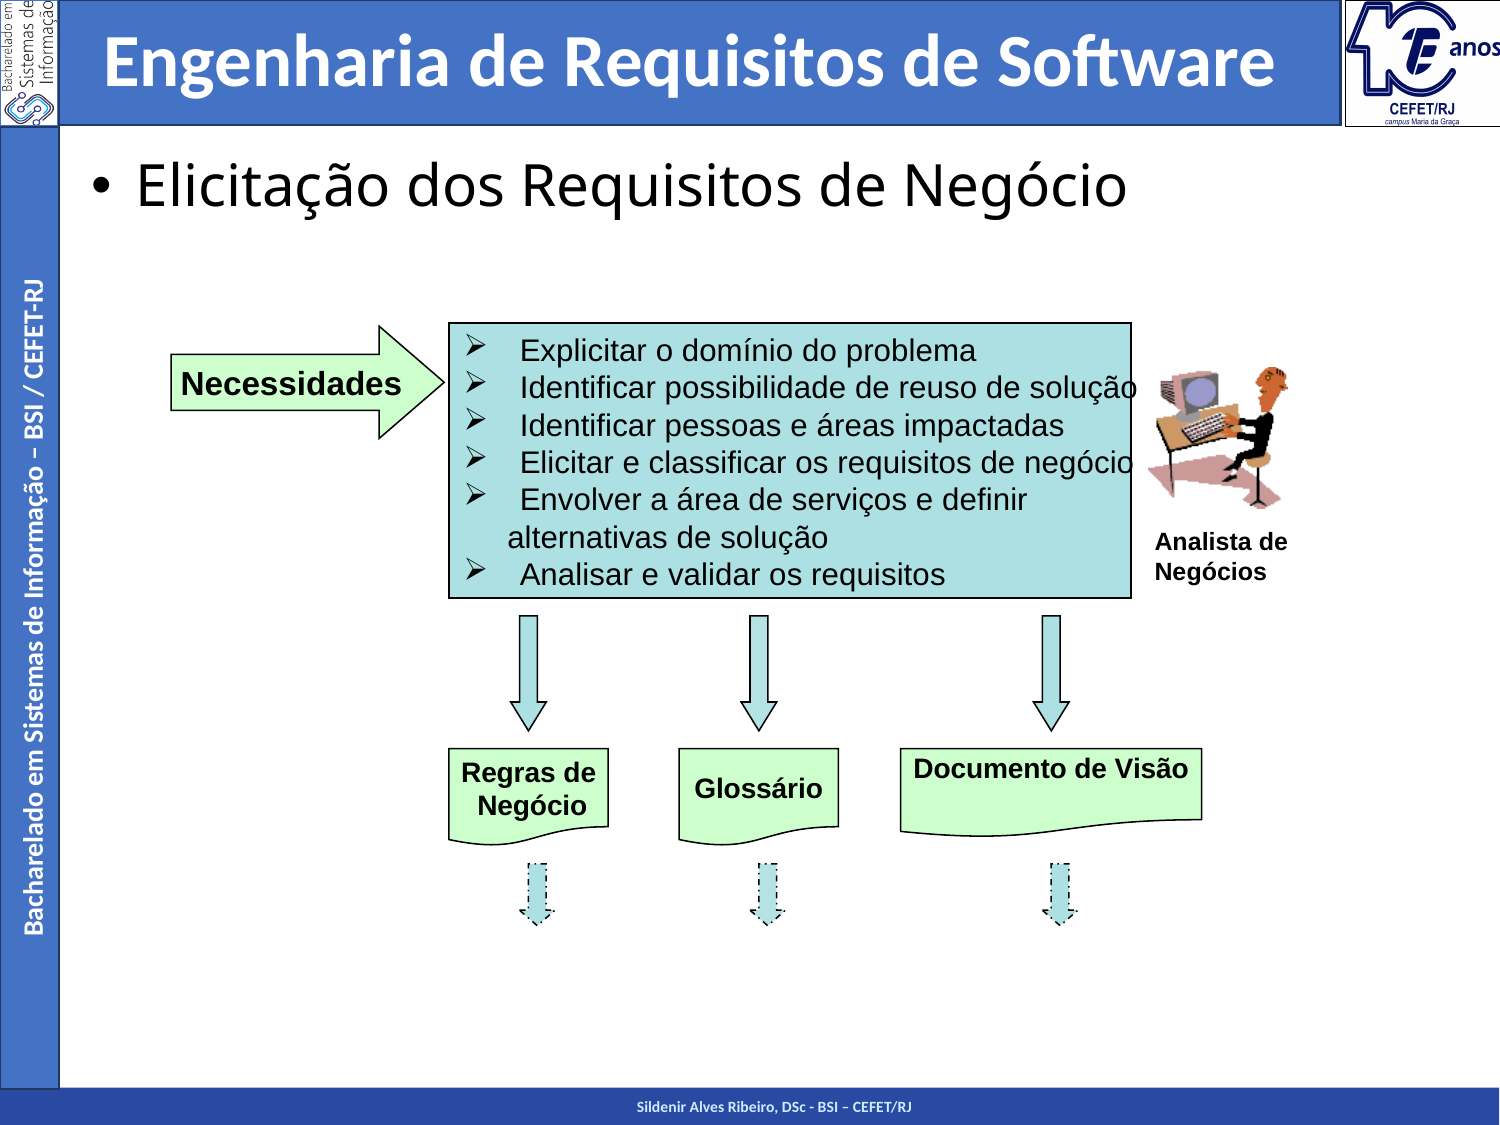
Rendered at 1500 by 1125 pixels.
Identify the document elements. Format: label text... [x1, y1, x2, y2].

text_box Analista de Negócios [1139, 518, 1313, 593]
text_box Engenharia de Requisitos de Software [88, 4, 1317, 110]
text_box Necessidades [171, 326, 445, 439]
text_box [741, 615, 777, 731]
text_box [510, 615, 547, 731]
picture [1148, 367, 1288, 509]
title Elicitação dos Requisitos de Negócio [76, 149, 1244, 264]
text_box [749, 863, 786, 926]
text_box Documento de Visão [900, 748, 1202, 837]
text_box [1042, 863, 1078, 926]
picture [1346, 1, 1500, 126]
picture [2, 1, 57, 125]
text_box [519, 863, 556, 926]
text_box Explicitar o domínio do problema Identificar possibilidade de reuso de solução Identificar pessoas e áreas impactadas Elicitar e classificar os requisitos de negócio Envolver a área de serviços e definir alternativas de solução Analisar e validar os requisitos [448, 323, 1131, 599]
text_box Regras de Negócio [448, 748, 609, 845]
text_box Glossário [679, 748, 839, 845]
text_box [1033, 615, 1070, 731]
